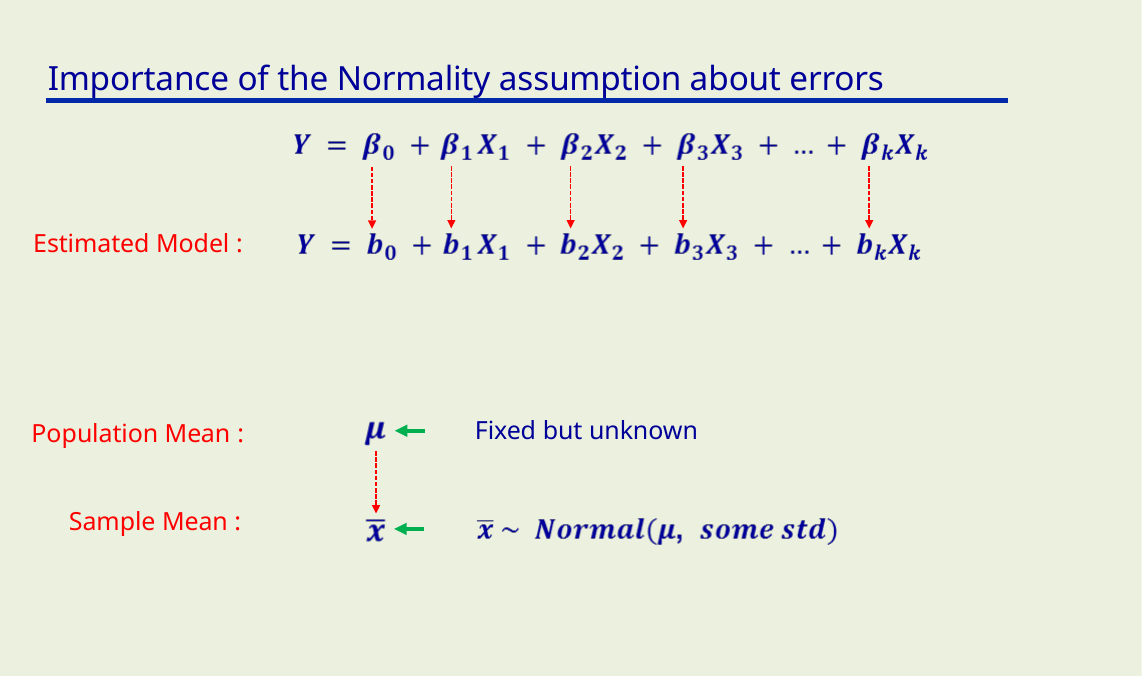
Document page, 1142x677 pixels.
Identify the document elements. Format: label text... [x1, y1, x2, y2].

text_box Population Mean : [29, 415, 250, 448]
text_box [270, 112, 951, 273]
text_box Fixed but unknown [473, 412, 701, 445]
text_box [394, 424, 426, 438]
text_box Sample Mean : [66, 503, 247, 536]
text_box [347, 450, 425, 557]
picture [462, 497, 874, 563]
text_box Estimated Model : [31, 225, 250, 258]
picture [344, 398, 406, 457]
text_box Importance of the Normality assumption about errors [45, 54, 971, 97]
